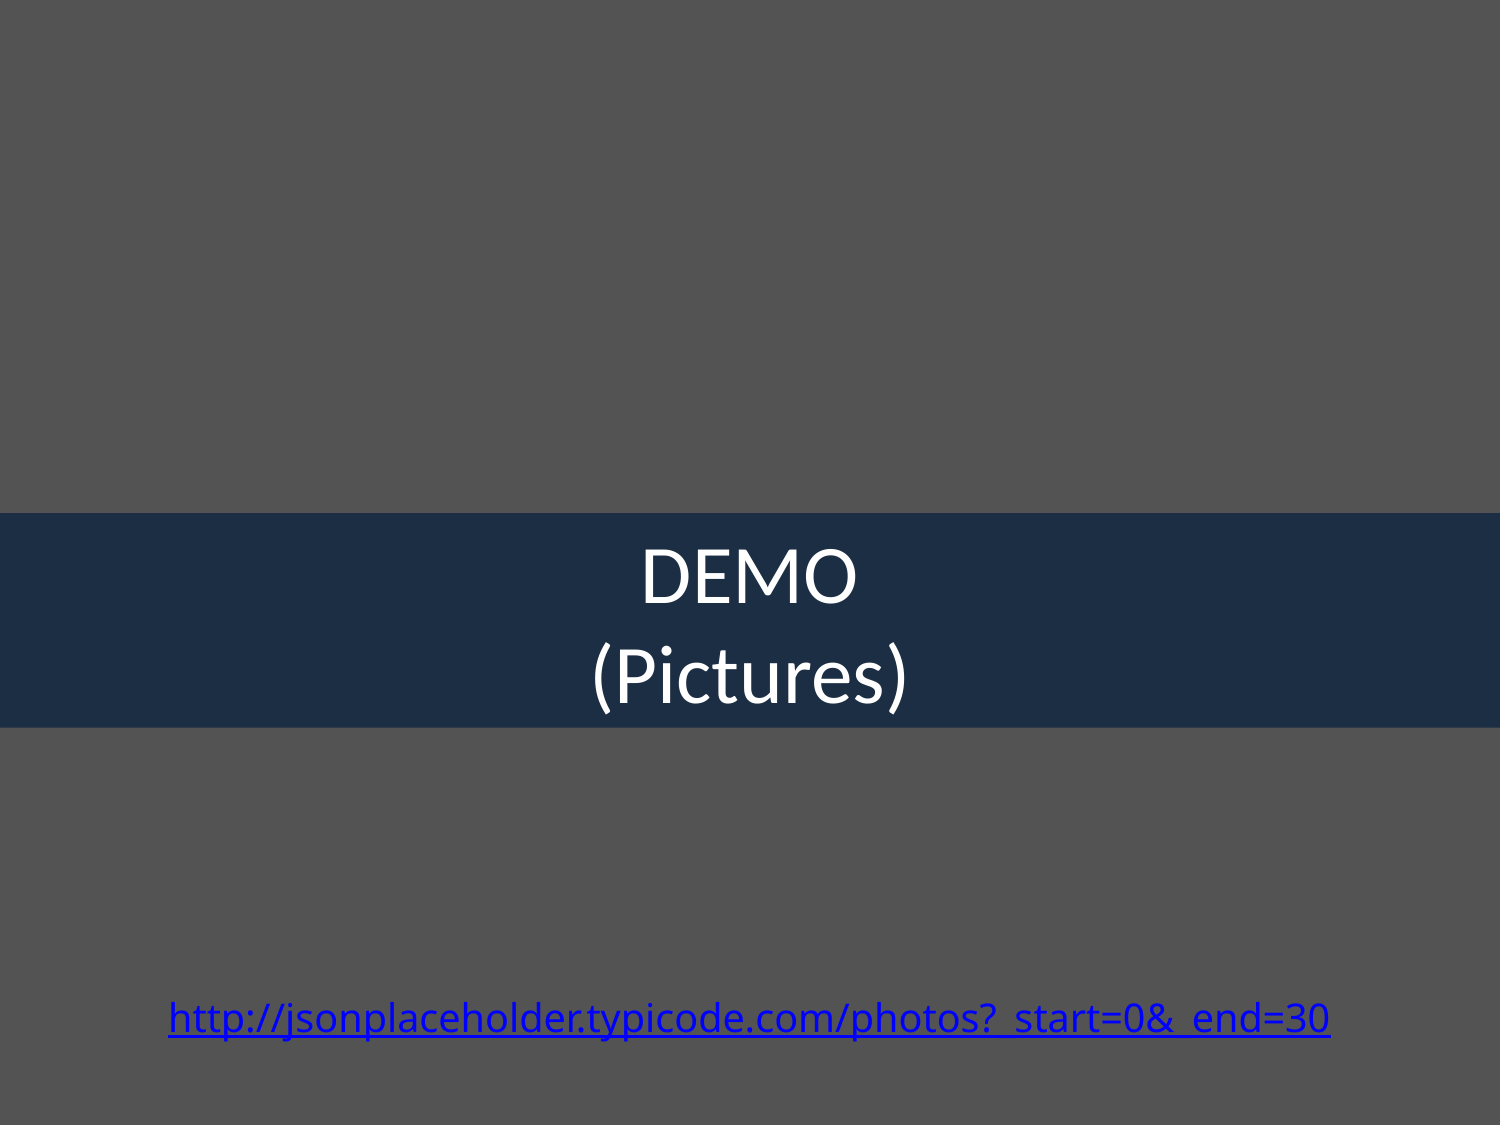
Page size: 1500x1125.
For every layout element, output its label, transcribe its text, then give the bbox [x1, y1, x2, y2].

text_box http://jsonplaceholder.typicode.com/photos?_start=0&_end=30 [160, 985, 1340, 1054]
text_box DEMO (Pictures) [0, 513, 1500, 728]
